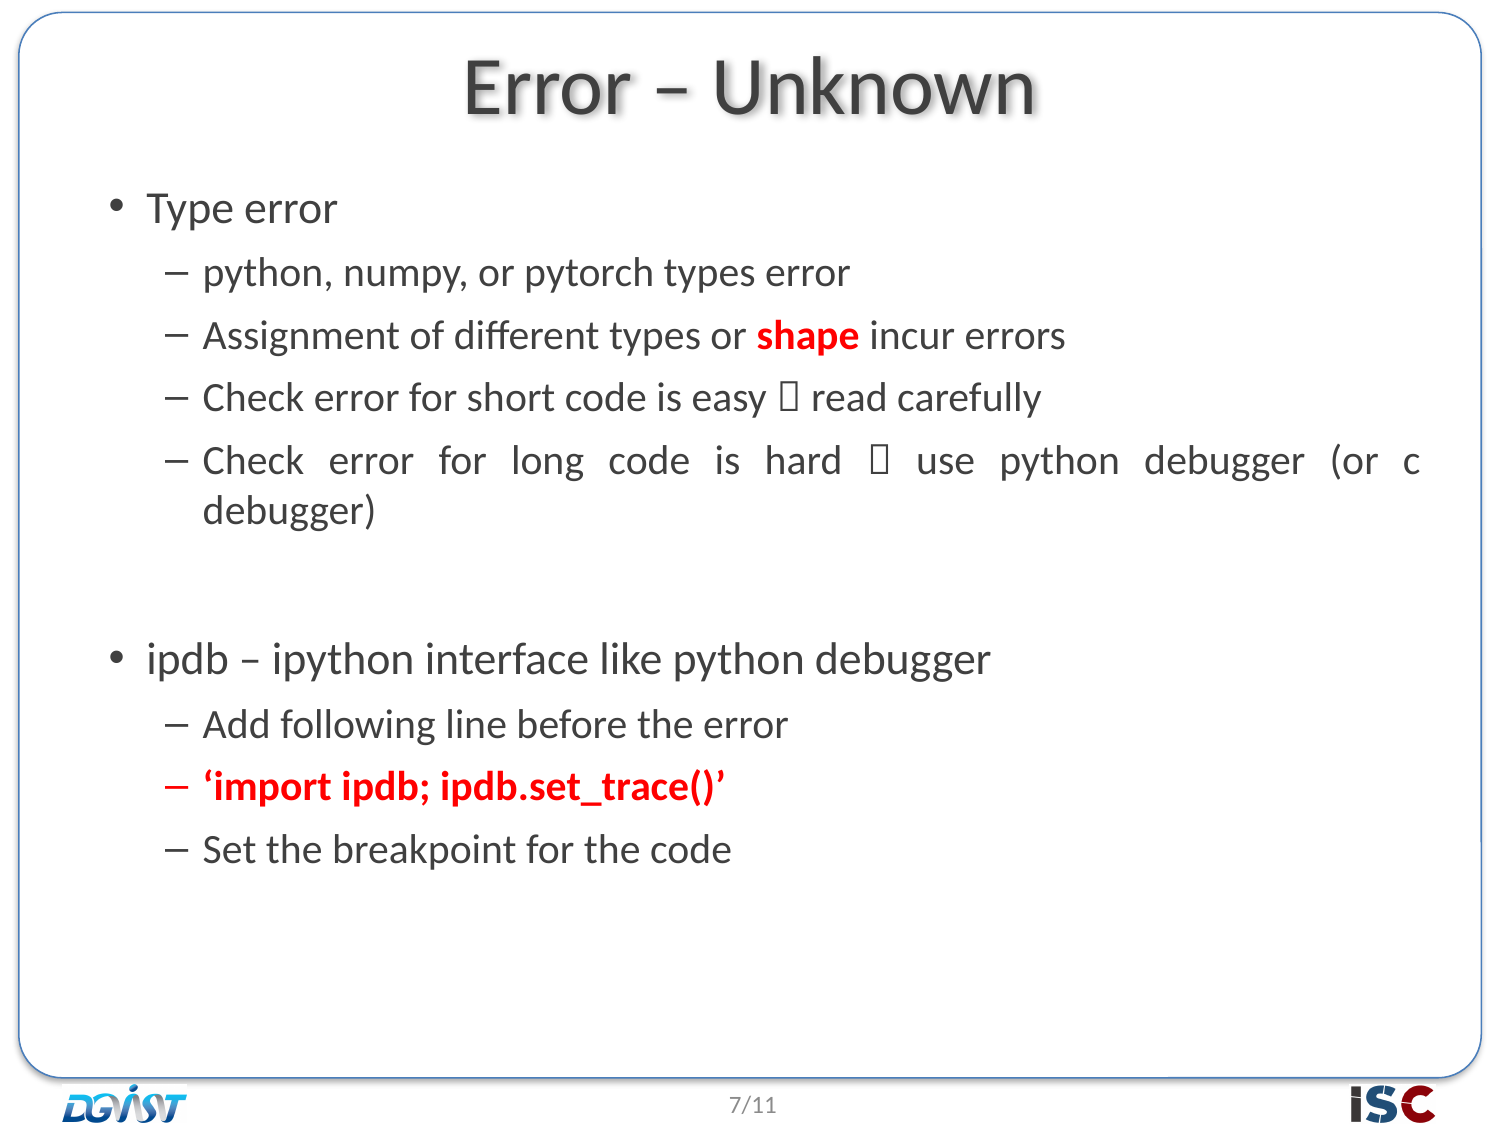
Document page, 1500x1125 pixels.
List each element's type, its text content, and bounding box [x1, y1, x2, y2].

list Type error python, numpy, or pytorch types error Assignment of different types or shape incur errors Check error for short code is easy  read carefully Check error for long code is hard  use python debugger (or c debugger) ipdb – ipython interface like python debugger Add following line before the error ‘import ipdb; ipdb.set_trace()’ Set the breakpoint for the code [75, 169, 1437, 1061]
picture [62, 1084, 187, 1123]
title Error – Unknown [19, 0, 1481, 162]
picture [1349, 1084, 1436, 1124]
